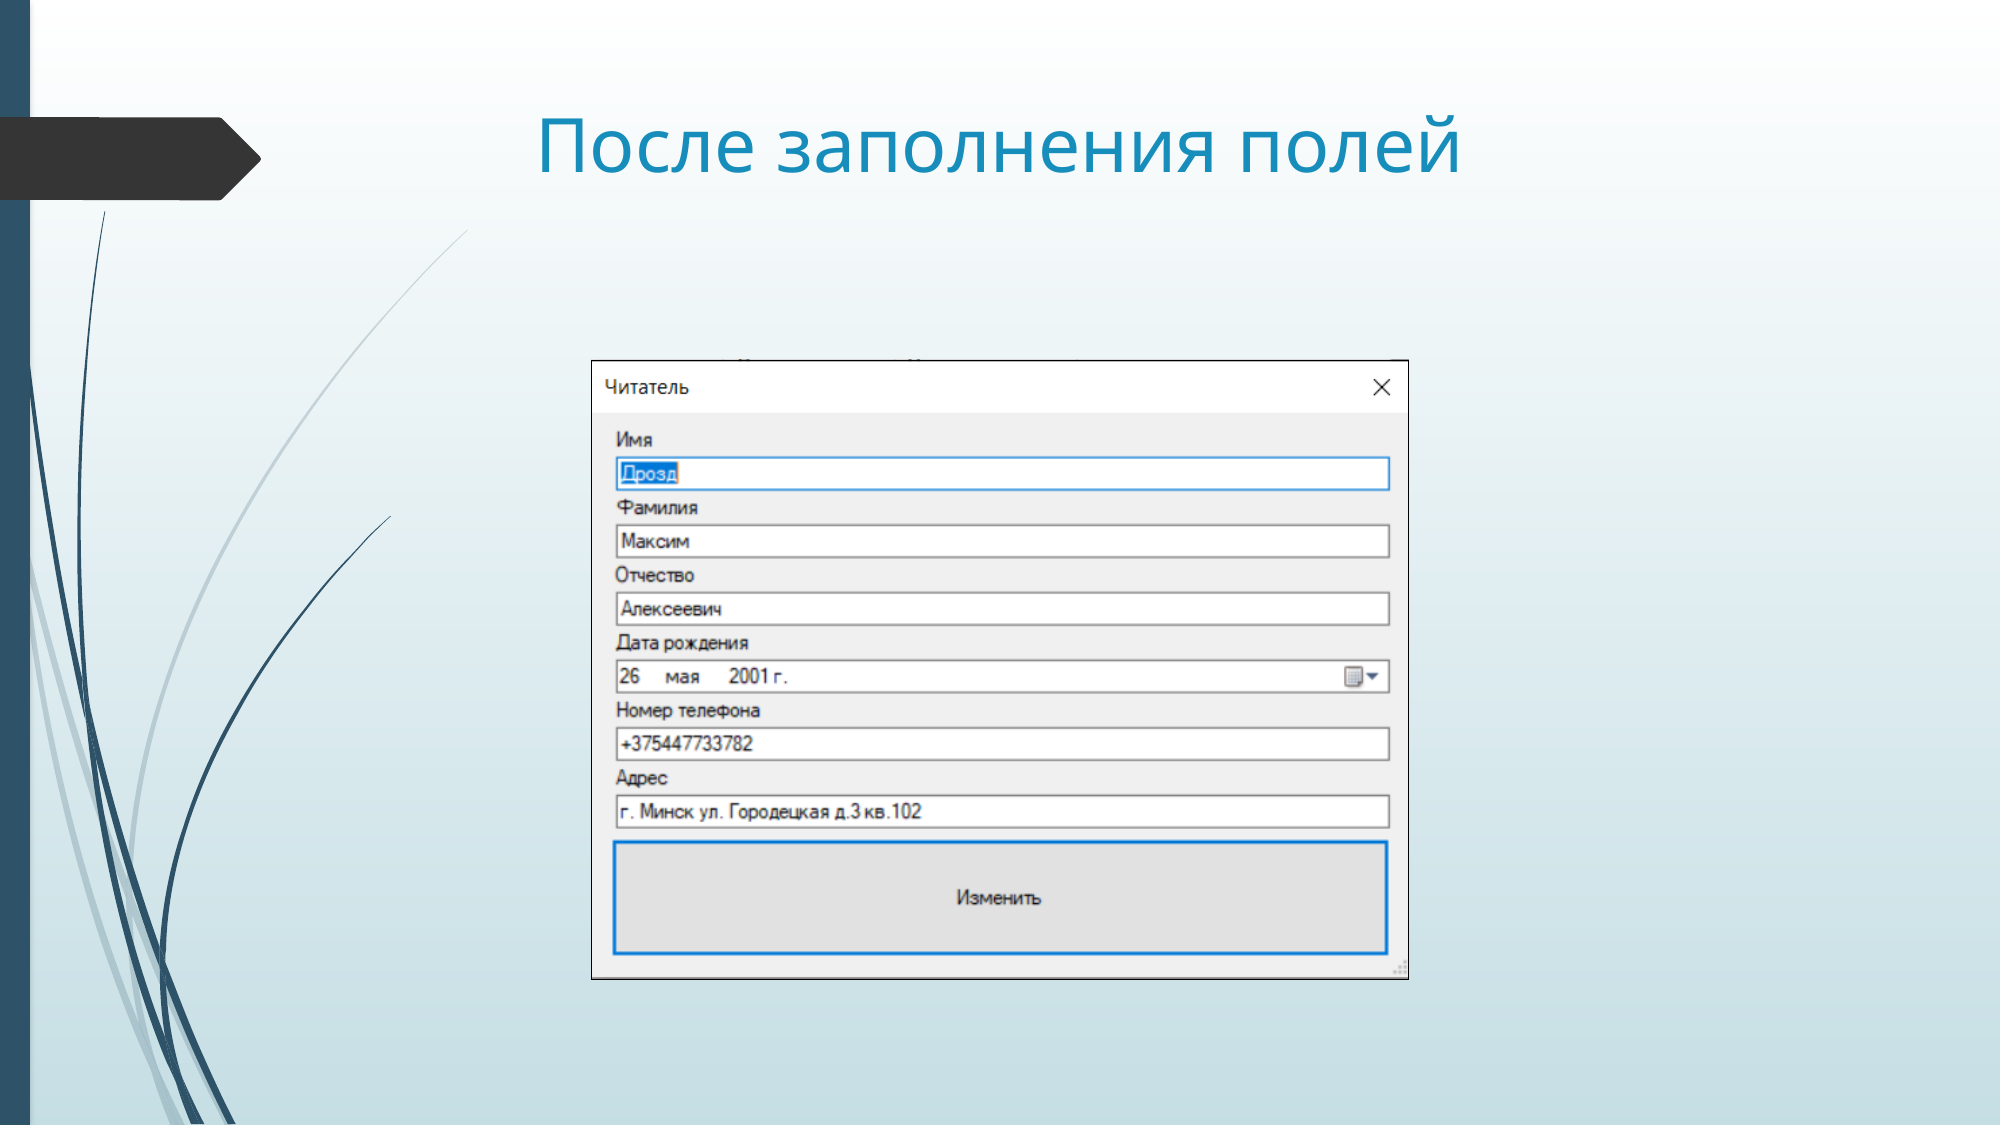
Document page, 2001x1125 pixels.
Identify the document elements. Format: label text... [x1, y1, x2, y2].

title После заполнения полей [0, 0, 2000, 275]
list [590, 359, 1410, 980]
